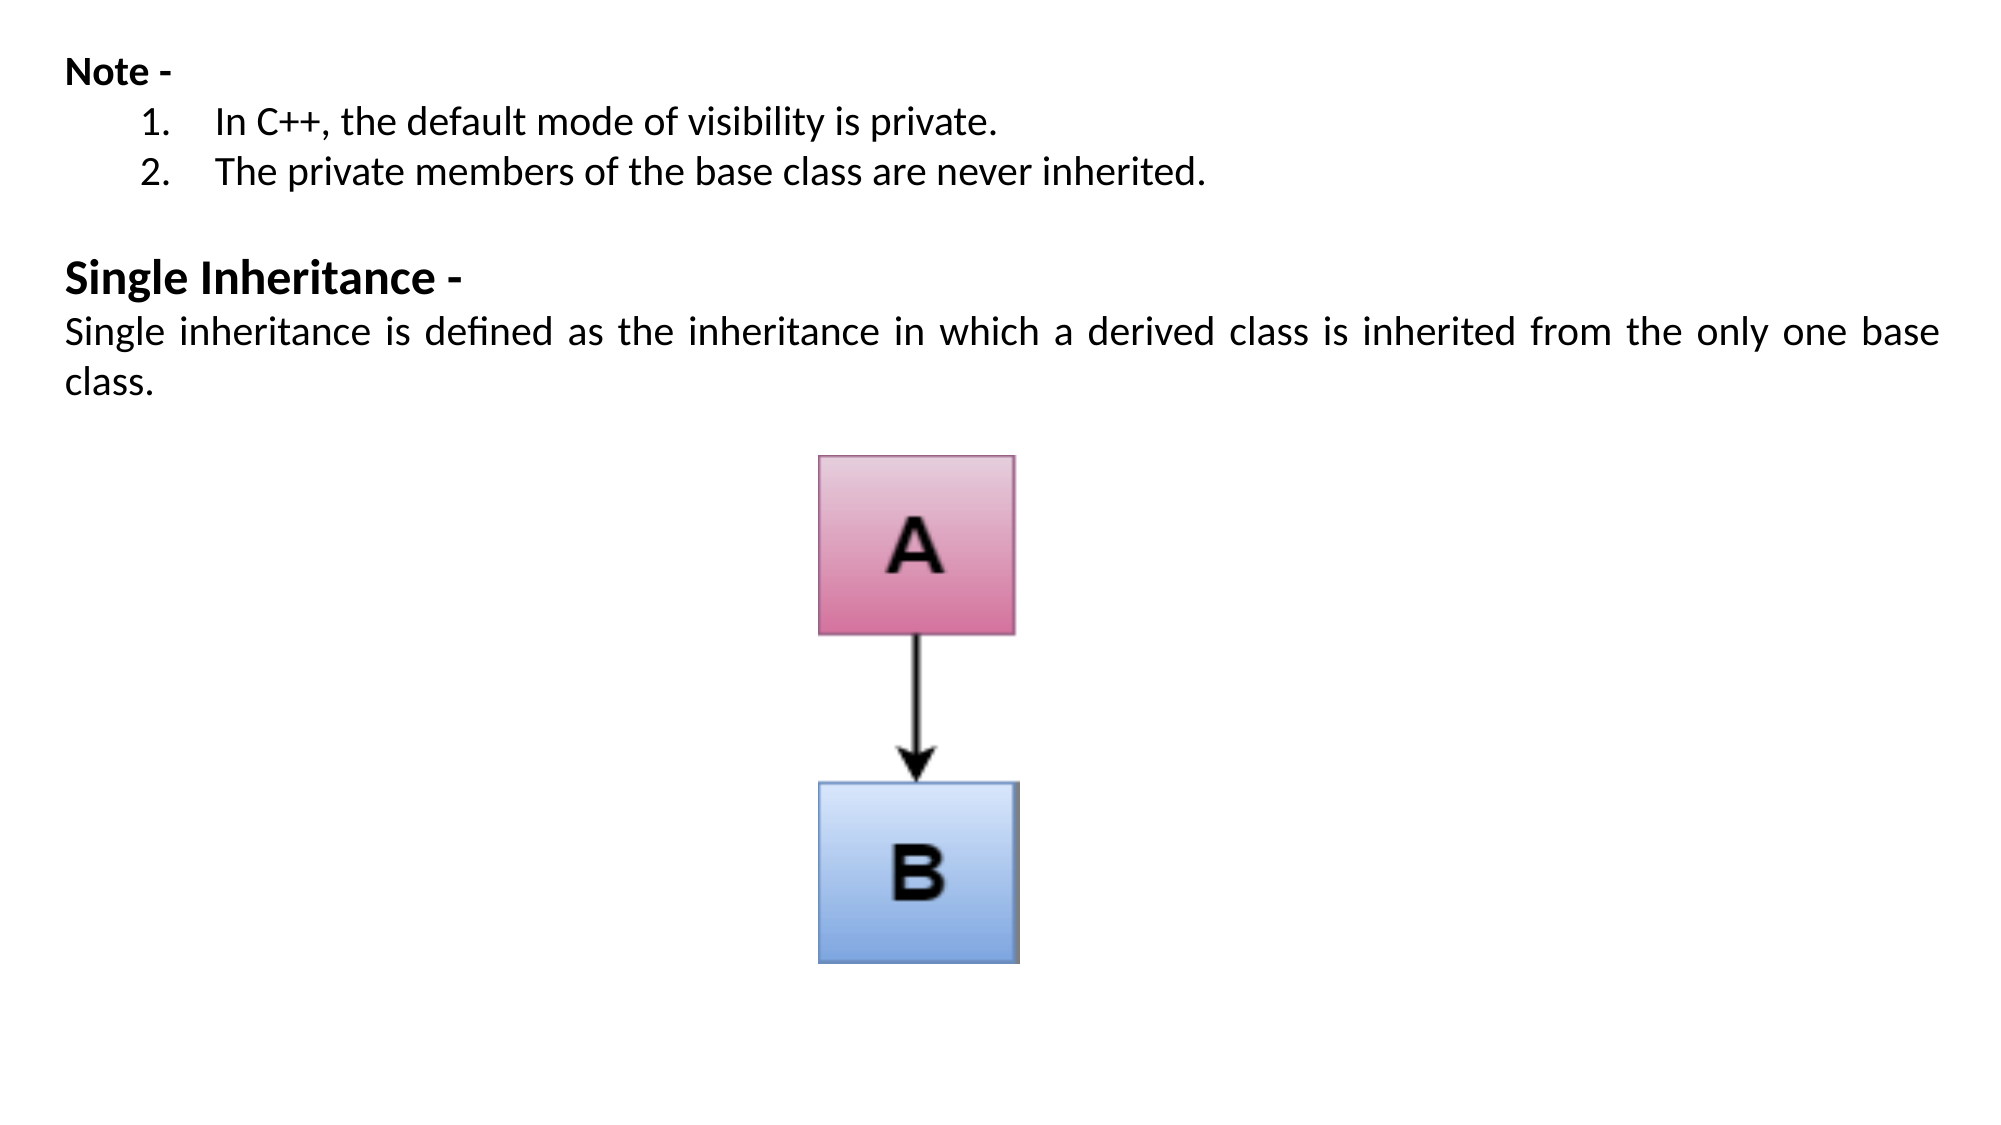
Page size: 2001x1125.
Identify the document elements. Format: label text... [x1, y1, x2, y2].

picture [818, 455, 1020, 964]
text_box Note - In C++, the default mode of visibility is private. The private members of the base class are never inherited. Single Inheritance - Single inheritance is defined as the inheritance in which a derived class is inherited from the only one base class. [50, 36, 1957, 512]
